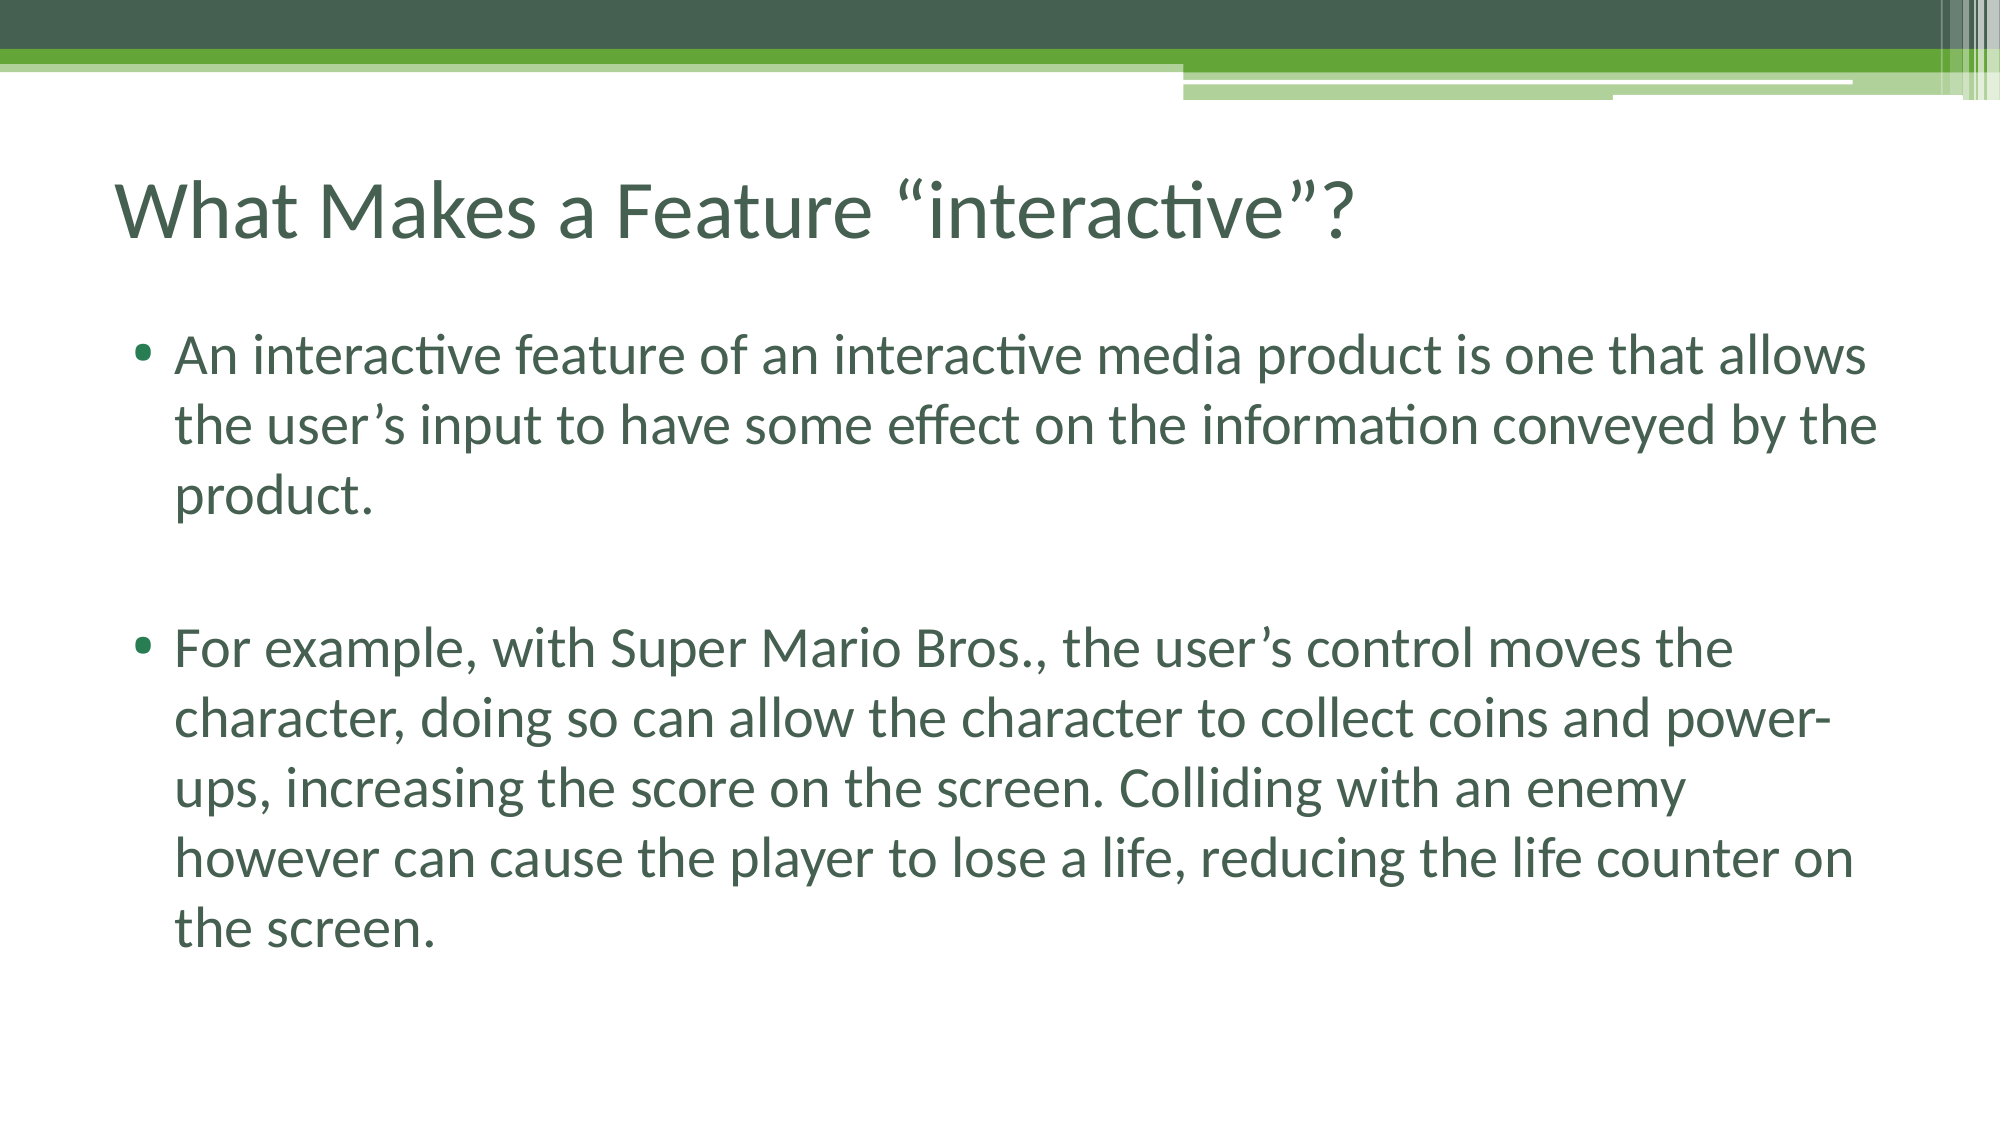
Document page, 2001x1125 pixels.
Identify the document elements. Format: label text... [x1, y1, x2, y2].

list An interactive feature of an interactive media product is one that allows the user’s input to have some effect on the information conveyed by the product. For example, with Super Mario Bros., the user’s control moves the character, doing so can allow the character to collect coins and power-ups, increasing the score on the screen. Colliding with an enemy however can cause the player to lose a life, reducing the life counter on the screen. [99, 308, 1900, 1079]
title What Makes a Feature “interactive”? [99, 143, 1900, 266]
